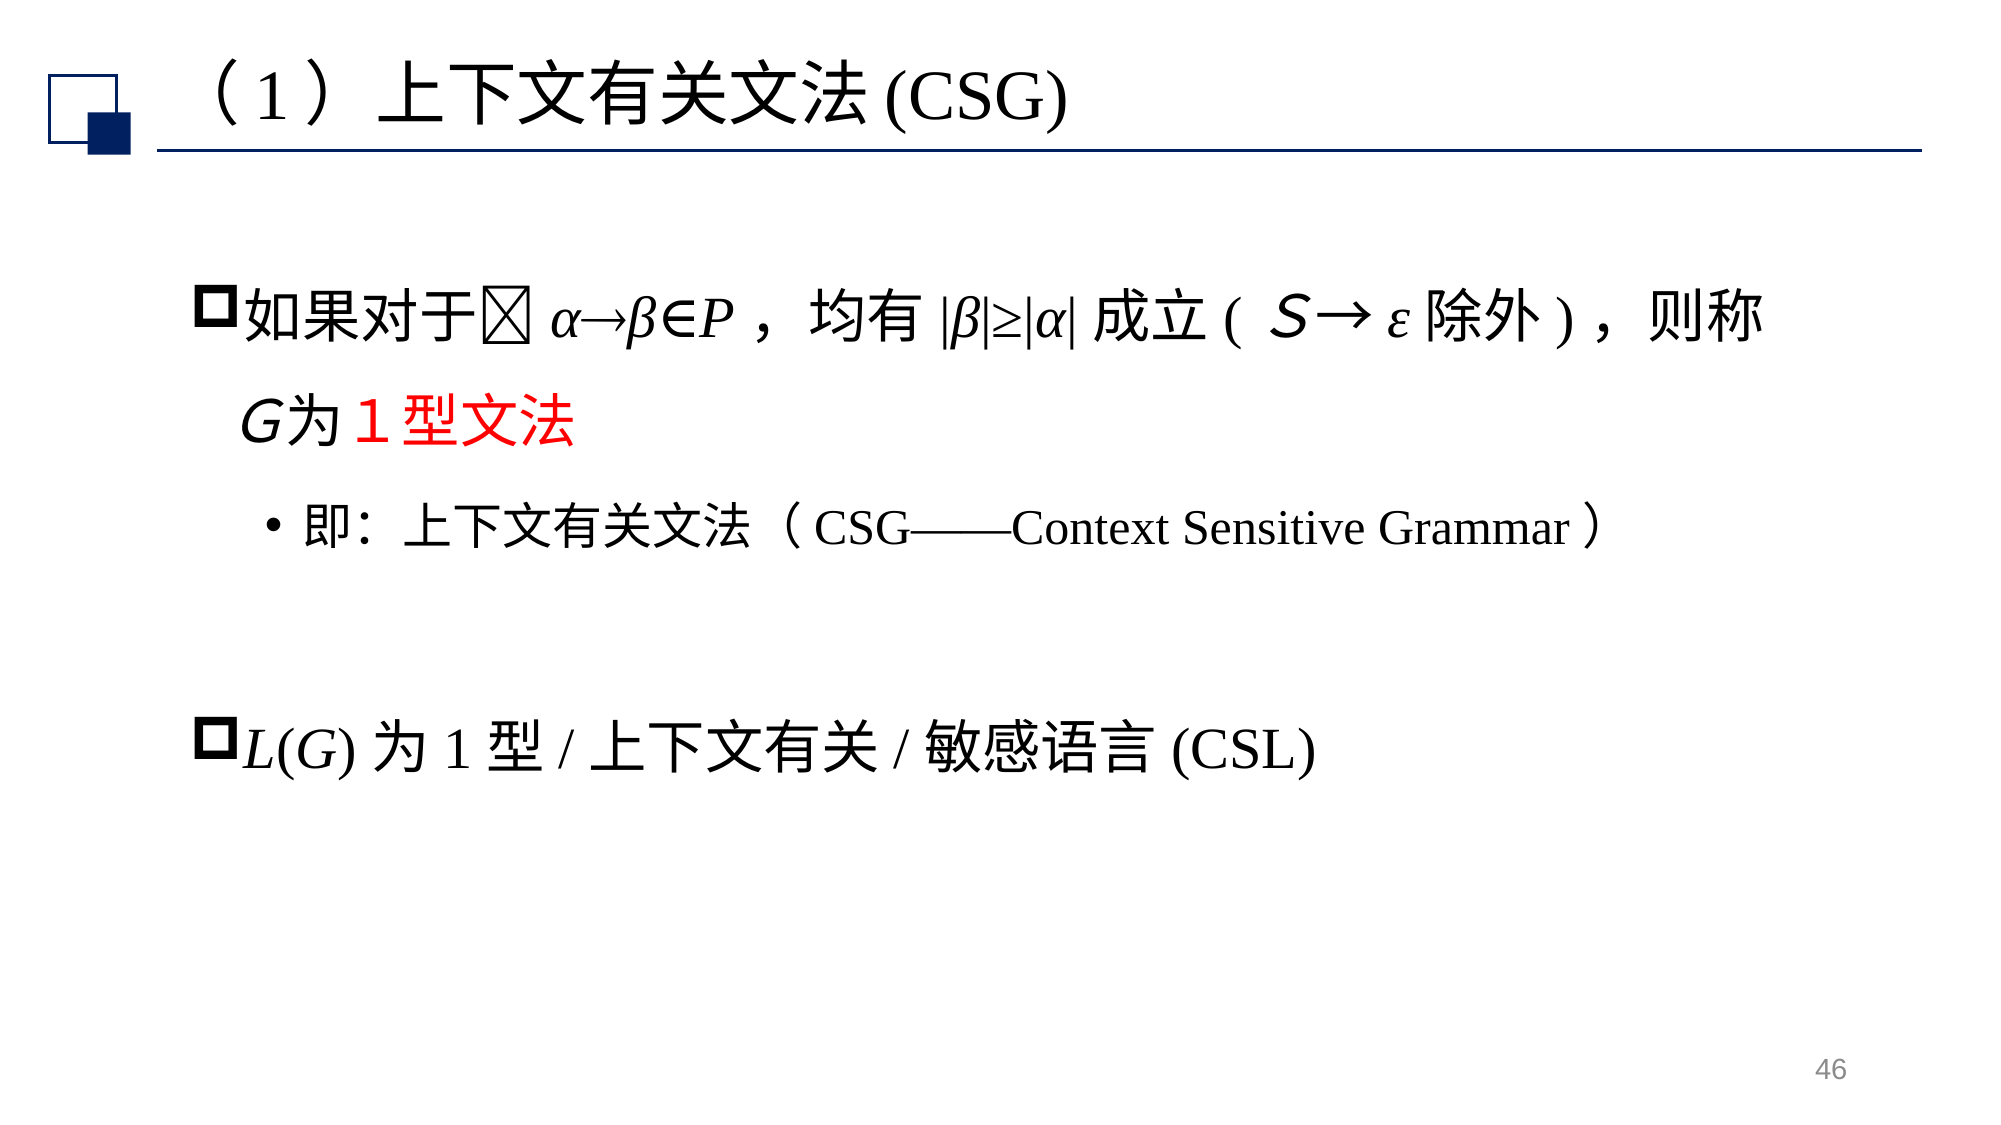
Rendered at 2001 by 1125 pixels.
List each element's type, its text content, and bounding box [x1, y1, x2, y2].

list 如果对于αβ∈P，均有|β|≥|α|成立(Ｓ→ε除外)，则称Ｇ为１型文法 即：上下文有关文法（CSG——Context Sensitive Grammar） L(G)为1型/上下文有关/敏感语言(CSL) [174, 236, 1780, 914]
title （1）上下文有关文法(CSG) [154, 50, 1880, 143]
slide_number 46 [1412, 1042, 1863, 1103]
